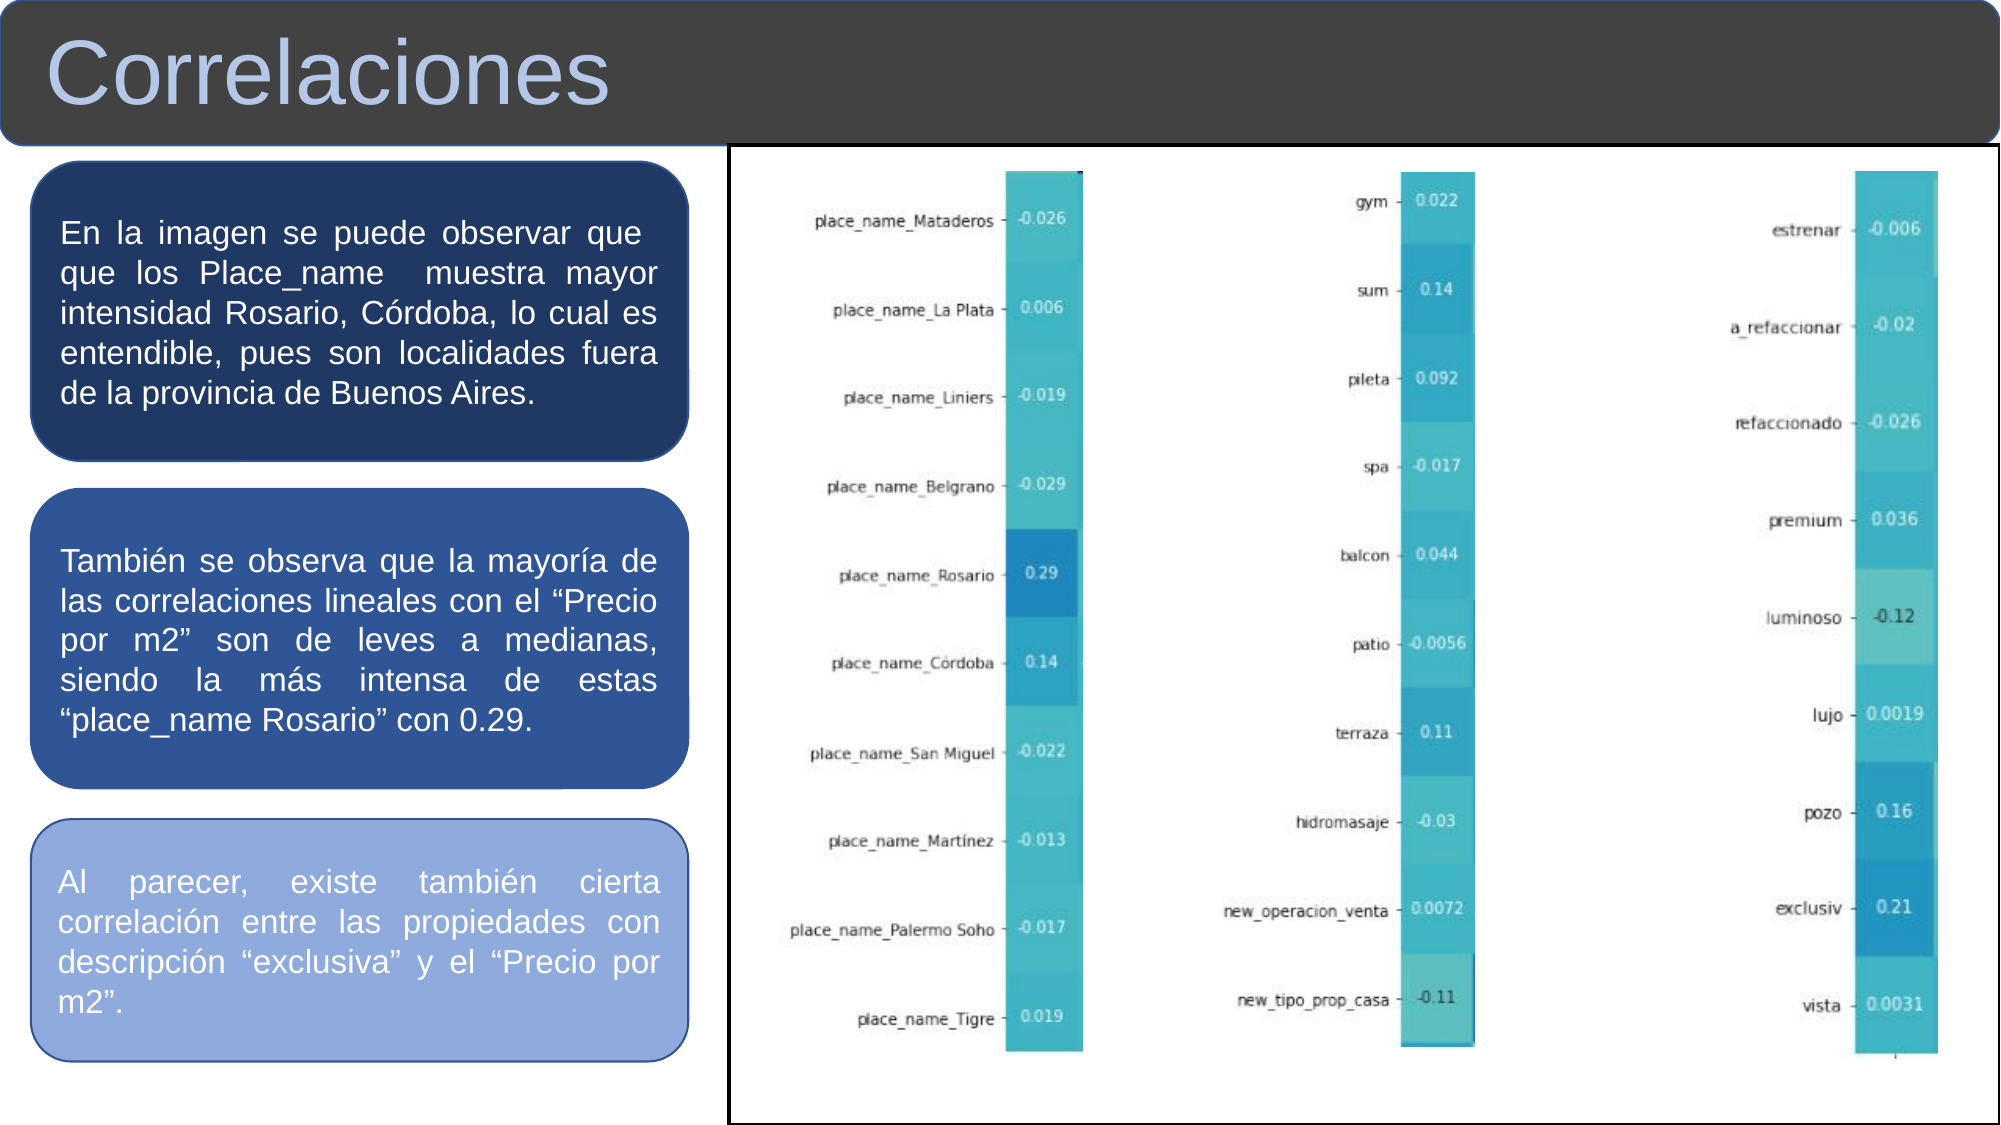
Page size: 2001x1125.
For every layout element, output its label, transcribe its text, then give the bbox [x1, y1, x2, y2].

text_box [728, 144, 2000, 1125]
text_box En la imagen se puede observar que que los Place_name muestra mayor intensidad Rosario, Córdoba, lo cual es entendible, pues son localidades fuera de la provincia de Buenos Aires. [29, 160, 690, 463]
text_box También se observa que la mayoría de las correlaciones lineales con el “Precio por m2” son de leves a medianas, siendo la más intensa de estas “place_name Rosario” con 0.29. [29, 487, 690, 790]
text_box Al parecer, existe también cierta correlación entre las propiedades con descripción “exclusiva” y el “Precio por m2”. [29, 818, 690, 1063]
picture [768, 171, 1083, 1055]
title Correlaciones [30, 3, 1090, 146]
picture [1185, 172, 1475, 1048]
text_box [0, 0, 2000, 147]
picture [1648, 171, 1938, 1059]
